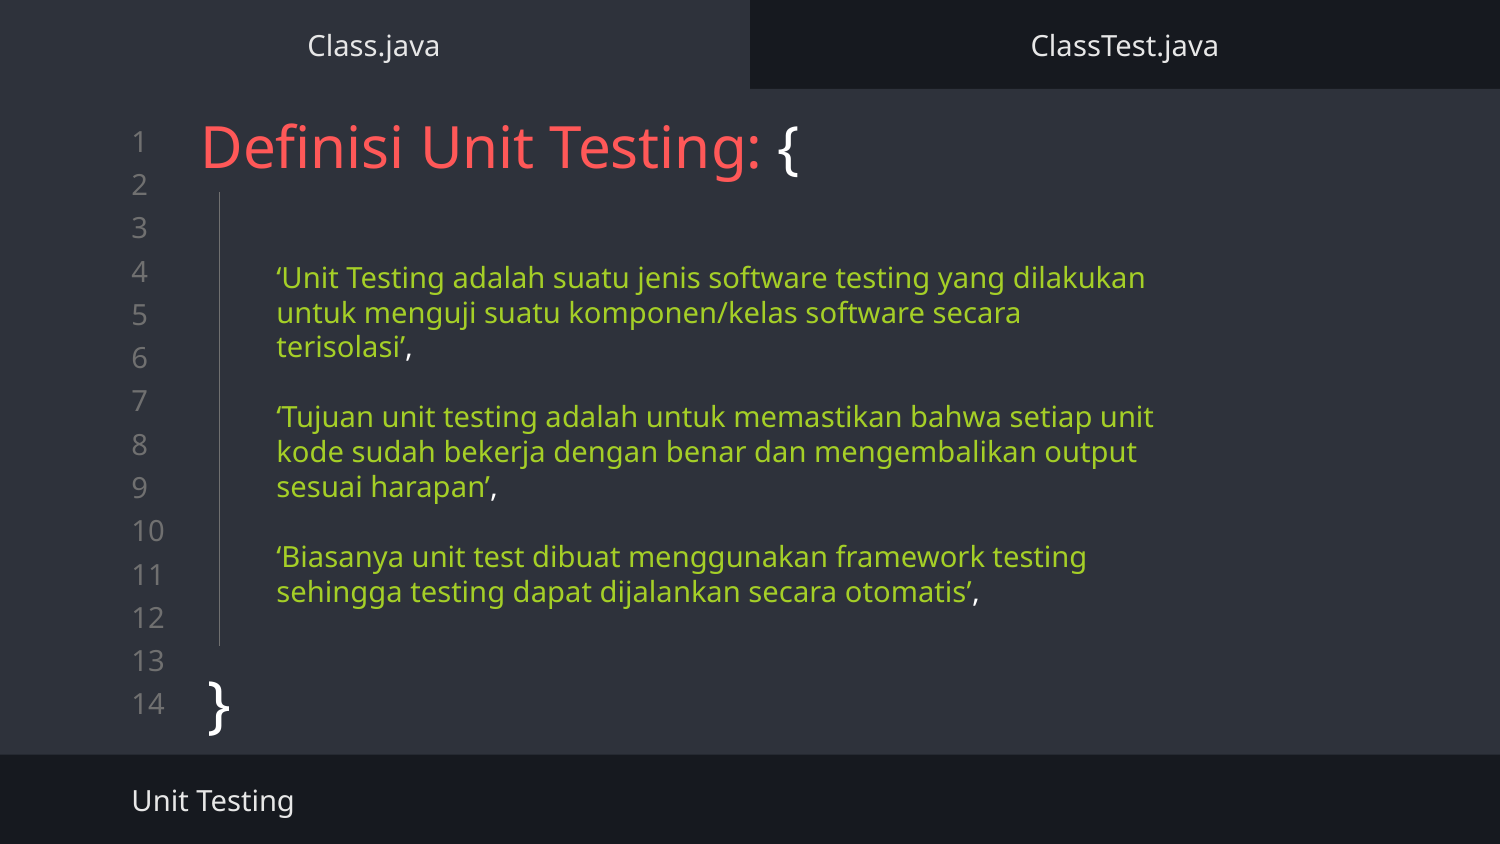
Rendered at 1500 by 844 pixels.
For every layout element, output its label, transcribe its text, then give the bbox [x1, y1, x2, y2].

subtitle ClassTest.java [750, 15, 1500, 74]
subtitle ‘Unit Testing adalah suatu jenis software testing yang dilakukan untuk menguji suatu komponen/kelas software secara terisolasi’, ‘Tujuan unit testing adalah untuk memastikan bahwa setiap unit kode sudah bekerja dengan benar dan mengembalikan output sesuai harapan’, ‘Biasanya unit test dibuat menggunakan framework testing sehingga testing dapat dijalankan secara otomatis’, [261, 188, 1171, 679]
title Definisi Unit Testing: { [185, 101, 1095, 189]
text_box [177, 191, 262, 755]
subtitle Unit Testing [116, 770, 915, 829]
subtitle Class.java [0, 15, 749, 74]
